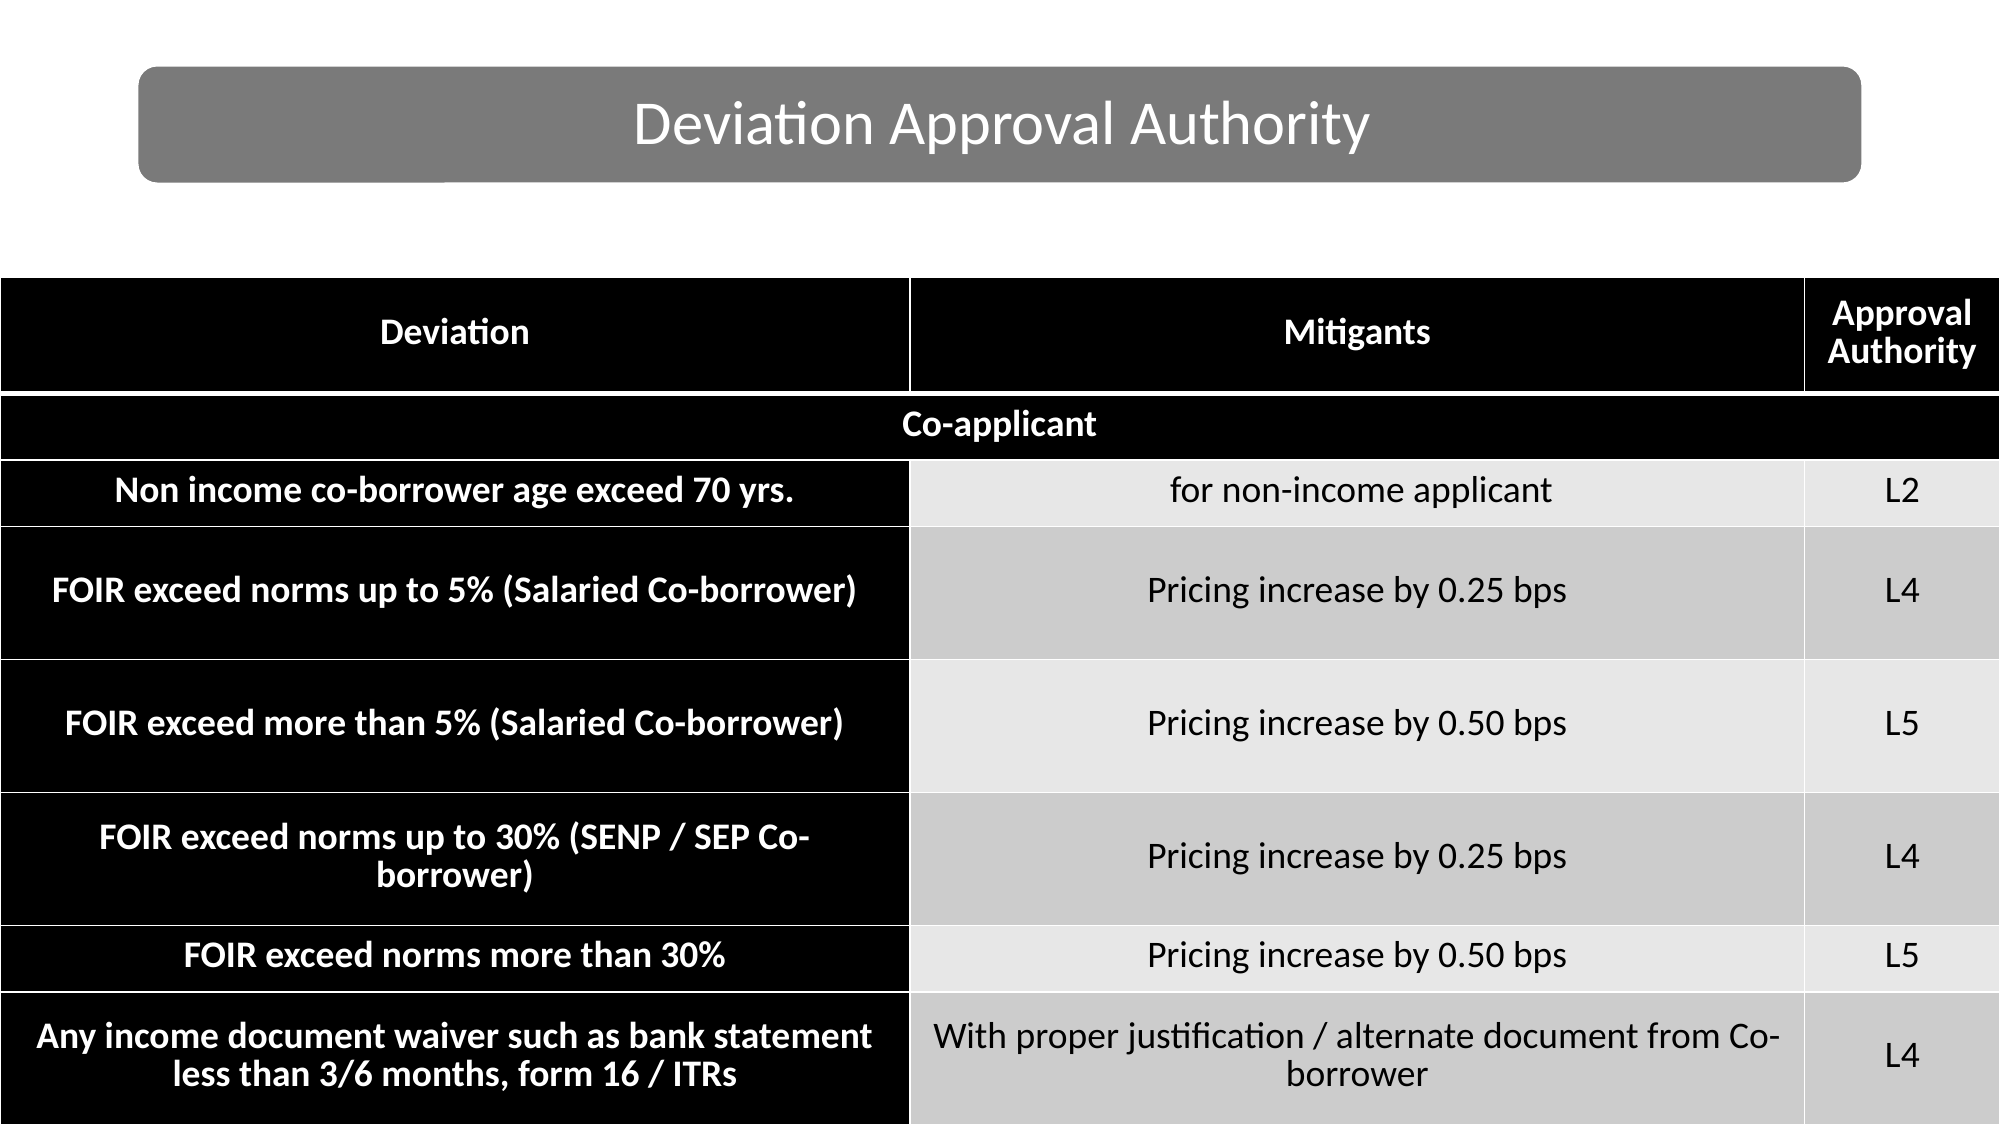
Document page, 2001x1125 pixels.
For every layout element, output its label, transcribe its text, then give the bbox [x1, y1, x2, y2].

table_cell L5 [1805, 926, 1999, 991]
table_cell FOIR exceed more than 5% (Salaried Co-borrower) [1, 660, 909, 792]
table_header Deviation [1, 278, 909, 391]
table_cell L2 [1805, 461, 1999, 526]
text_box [137, 65, 1863, 186]
table_cell L4 [1805, 993, 1999, 1124]
table_cell FOIR exceed norms more than 30% [1, 926, 909, 991]
table_cell Pricing increase by 0.50 bps [911, 660, 1804, 792]
table_cell Non income co-borrower age exceed 70 yrs. [1, 461, 909, 526]
table_cell for non-income applicant [911, 461, 1804, 526]
table_cell L5 [1805, 660, 1999, 792]
table_cell Any income document waiver such as bank statement less than 3/6 months, form 16 / ITRs [1, 993, 909, 1124]
table_cell Pricing increase by 0.25 bps [911, 527, 1804, 659]
table_cell L4 [1805, 793, 1999, 925]
table_header Mitigants [911, 278, 1804, 391]
table_cell L4 [1805, 527, 1999, 659]
table_cell Pricing increase by 0.50 bps [911, 926, 1804, 991]
table_cell FOIR exceed norms up to 5% (Salaried Co-borrower) [1, 527, 909, 659]
table_header Approval Authority [1805, 278, 1999, 391]
table_cell With proper justification / alternate document from Co-borrower [911, 993, 1804, 1124]
table_cell Pricing increase by 0.25 bps [911, 793, 1804, 925]
table_cell Co-applicant [1, 396, 1999, 459]
table_cell FOIR exceed norms up to 30% (SENP / SEP Co-borrower) [1, 793, 909, 925]
